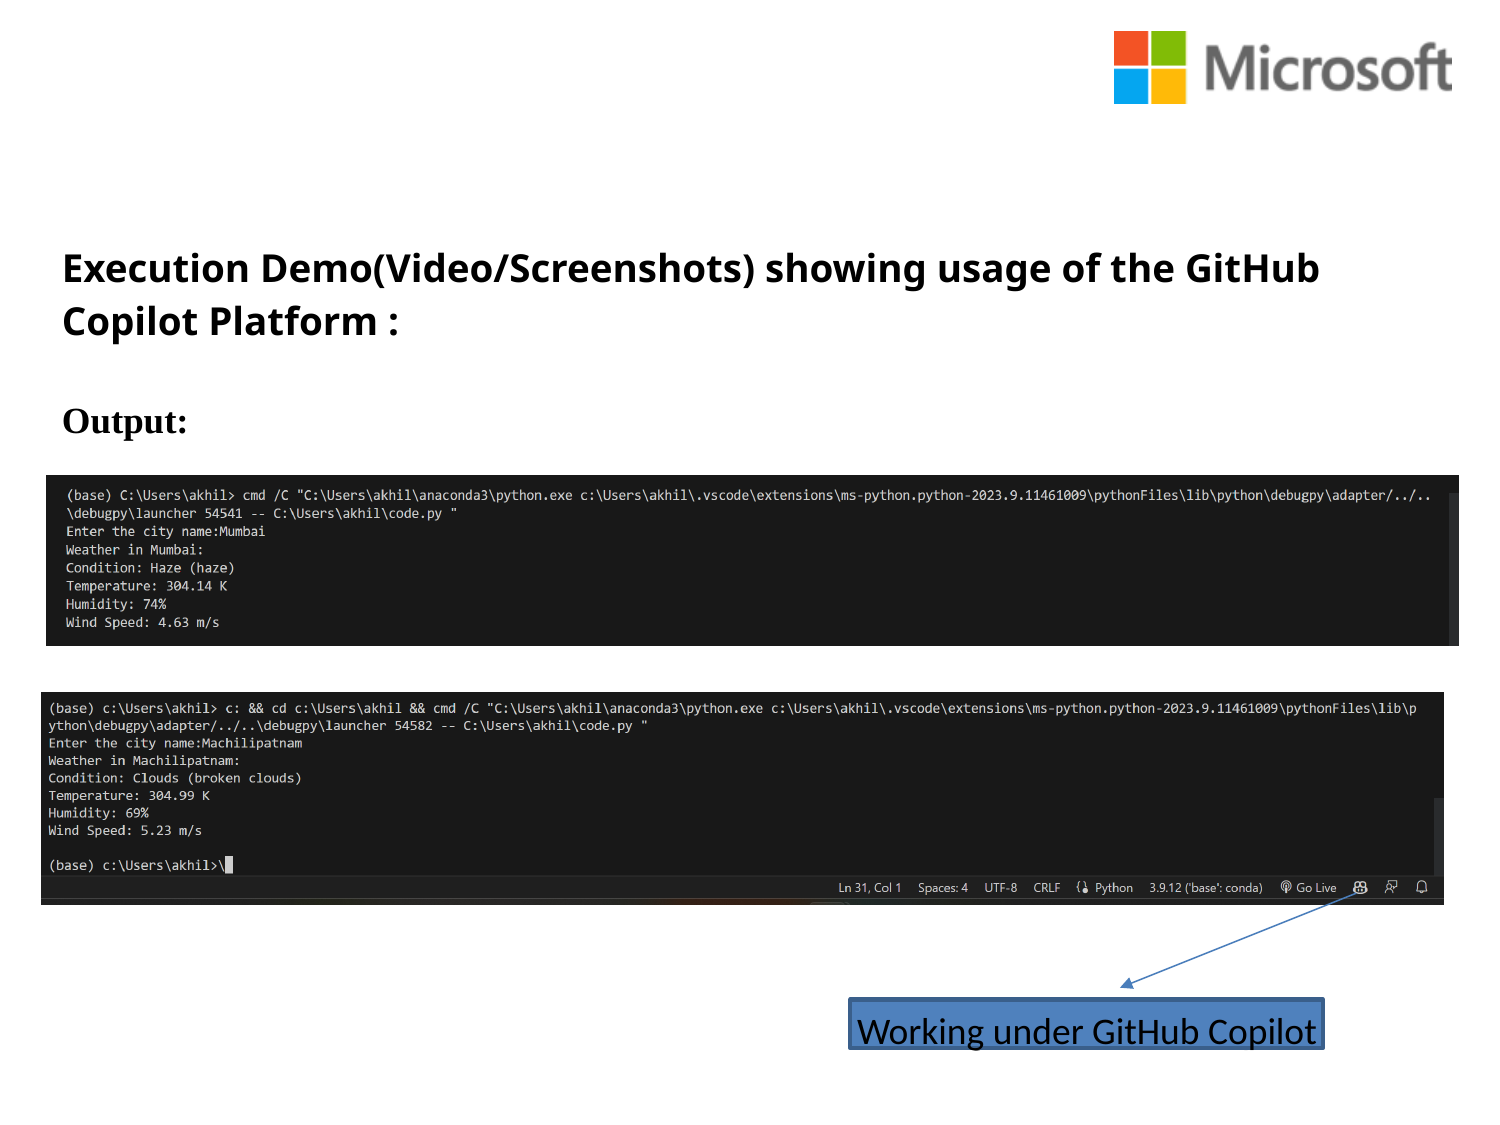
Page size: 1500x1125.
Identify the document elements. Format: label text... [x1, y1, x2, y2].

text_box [1119, 892, 1357, 988]
text_box Execution Demo(Video/Screenshots) showing usage of the GitHub Copilot Platform : Output: [46, 221, 1445, 457]
picture [40, 692, 1445, 906]
text_box Working under GitHub Copilot [842, 999, 1398, 1060]
picture [1113, 31, 1452, 104]
picture [46, 475, 1459, 646]
